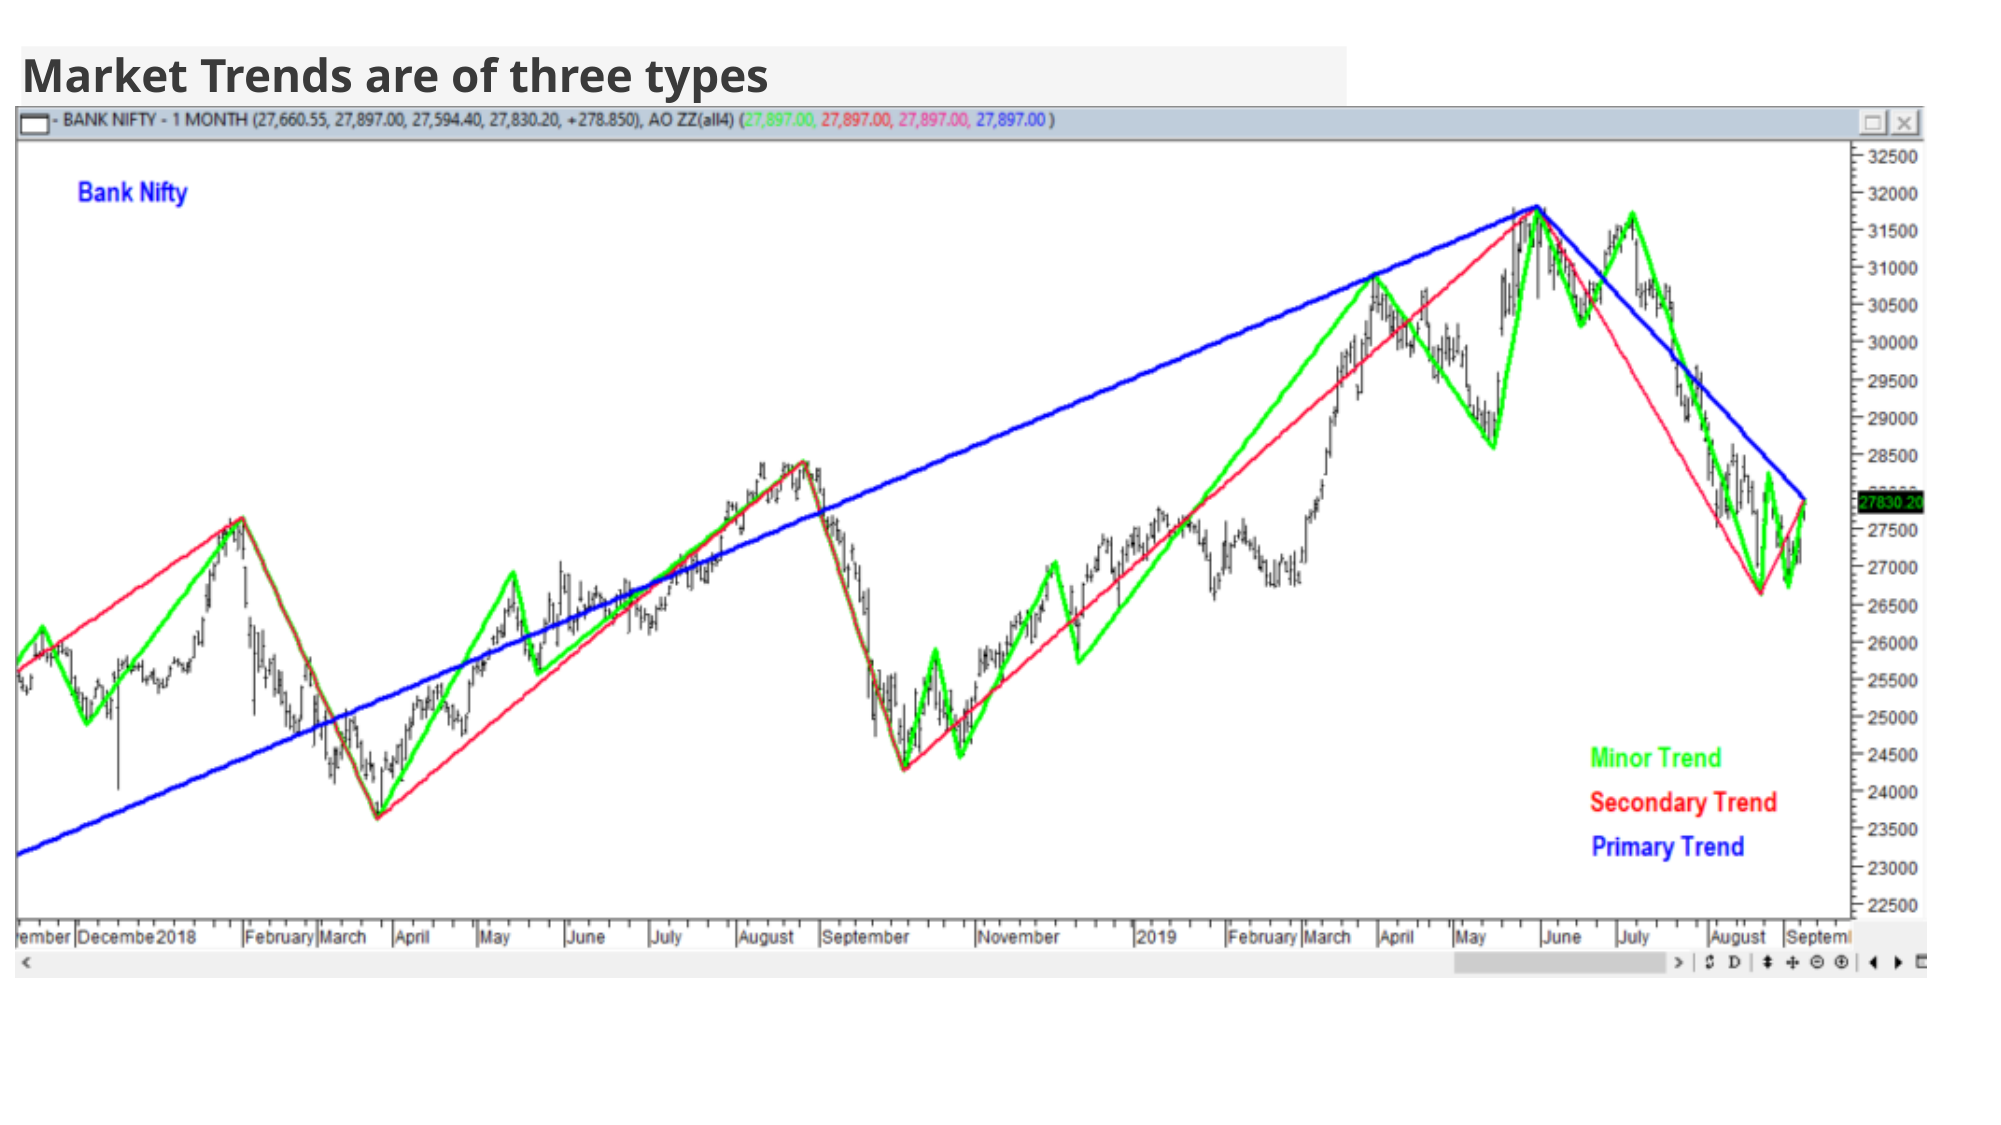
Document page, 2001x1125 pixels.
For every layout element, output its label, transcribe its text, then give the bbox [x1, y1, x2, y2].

picture [15, 106, 1927, 978]
text_box Market Trends are of three types [21, 46, 1347, 106]
